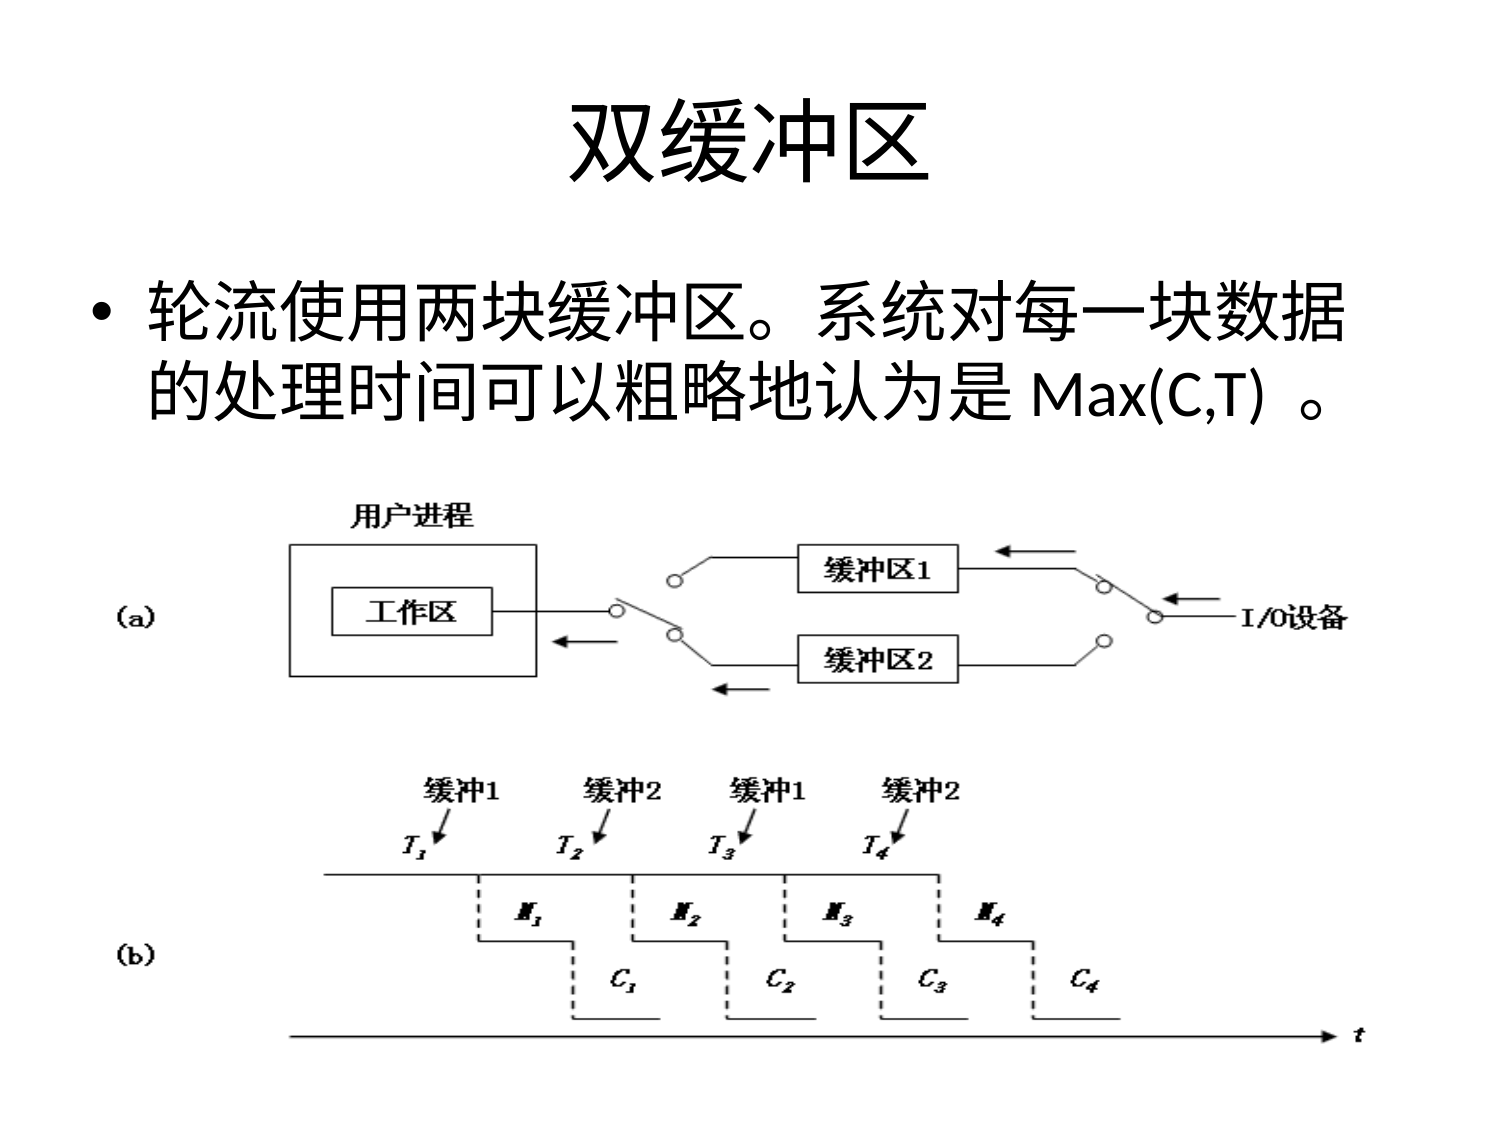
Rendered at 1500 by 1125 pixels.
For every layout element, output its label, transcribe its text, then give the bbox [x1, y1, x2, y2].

title 双缓冲区 [75, 45, 1425, 233]
picture [93, 491, 1383, 1056]
list 轮流使用两块缓冲区。系统对每一块数据的处理时间可以粗略地认为是Max(C,T) 。 [75, 262, 1425, 1005]
